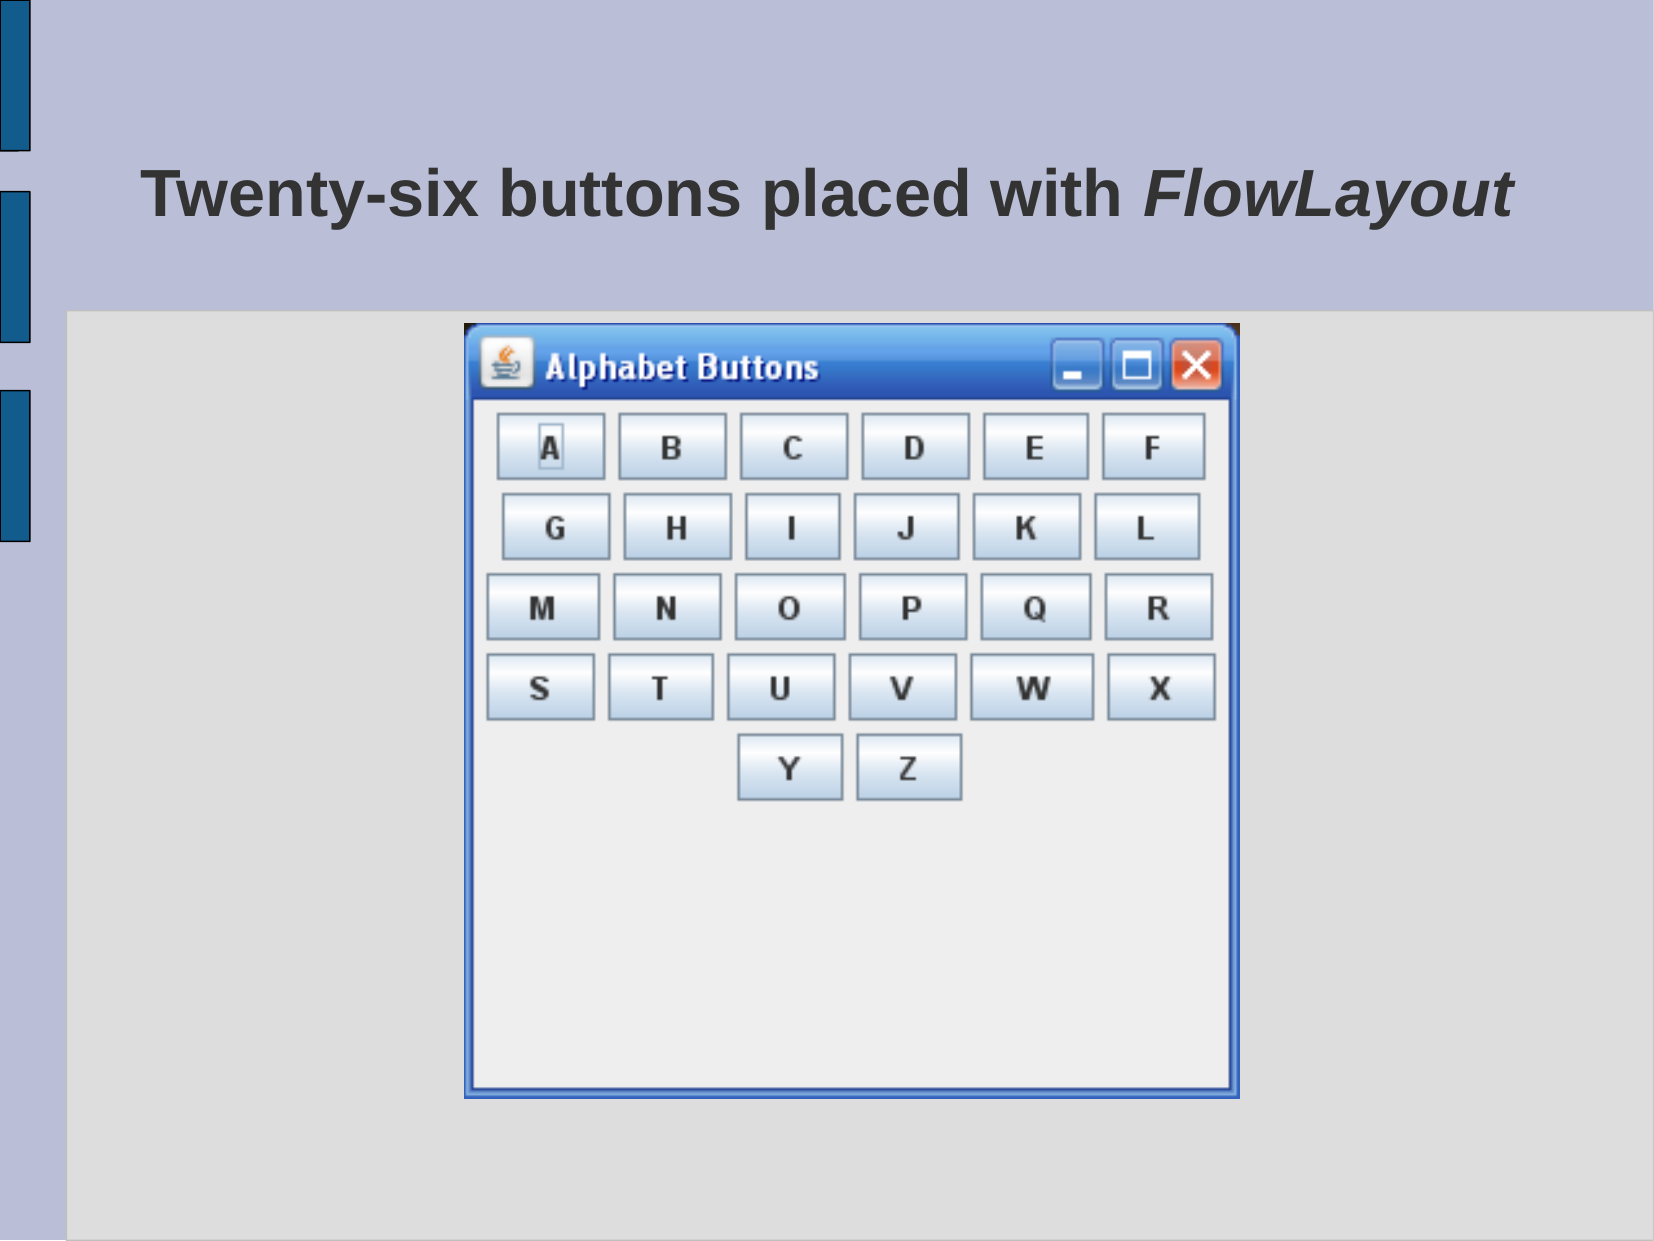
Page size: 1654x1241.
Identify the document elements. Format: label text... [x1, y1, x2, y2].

title Twenty-six buttons placed with FlowLayout [121, 90, 1534, 299]
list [464, 322, 1240, 1099]
